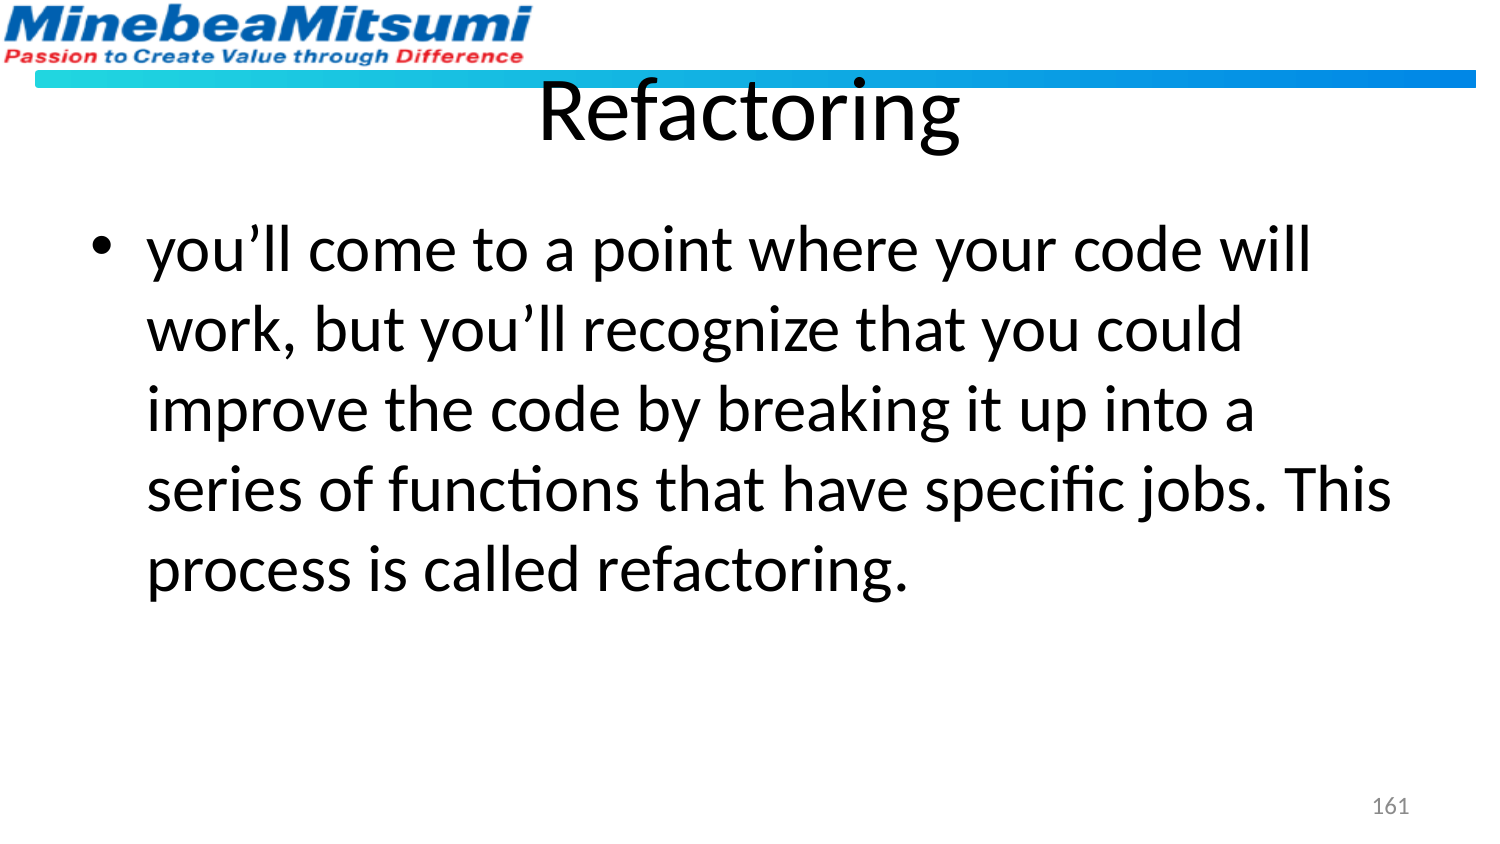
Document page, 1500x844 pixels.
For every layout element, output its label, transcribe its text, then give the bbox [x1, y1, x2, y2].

title Refactoring [75, 33, 1425, 175]
slide_number 161 [1074, 782, 1425, 827]
list you’ll come to a point where your code will work, but you’ll recognize that you could improve the code by breaking it up into a series of functions that have specific jobs. This process is called refactoring. [75, 196, 1425, 754]
picture [0, 0, 538, 70]
